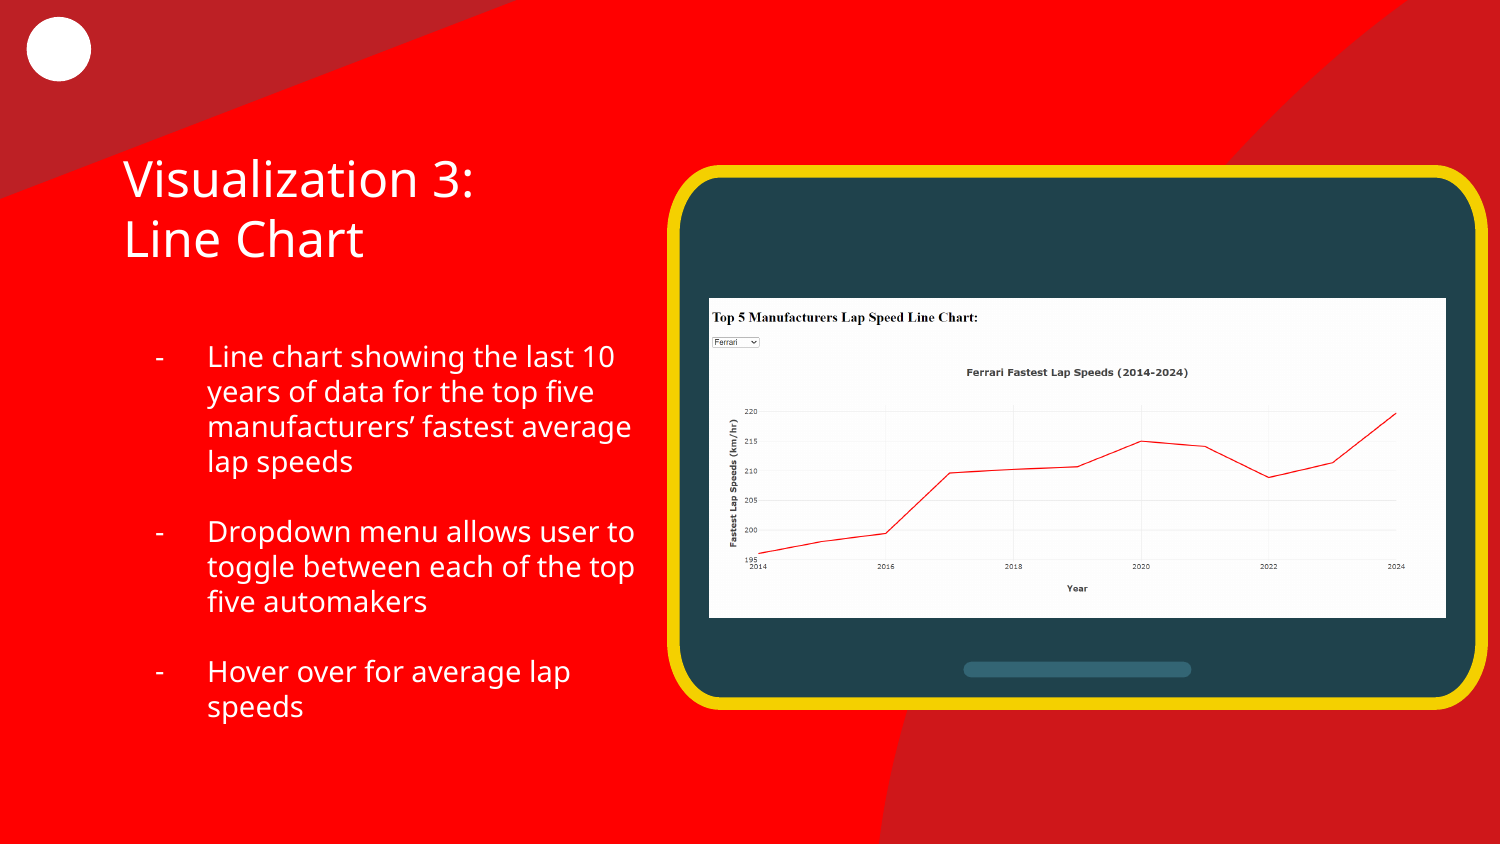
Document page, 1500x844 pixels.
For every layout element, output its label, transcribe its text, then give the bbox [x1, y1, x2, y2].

picture [709, 298, 1446, 619]
title Visualization 3: Line Chart [108, 160, 682, 255]
subtitle Line chart showing the last 10 years of data for the top five manufacturers’ fastest average lap speeds Dropdown menu allows user to toggle between each of the top five automakers Hover over for average lap speeds [116, 323, 684, 643]
text_box [27, 17, 91, 81]
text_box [689, 159, 1466, 715]
